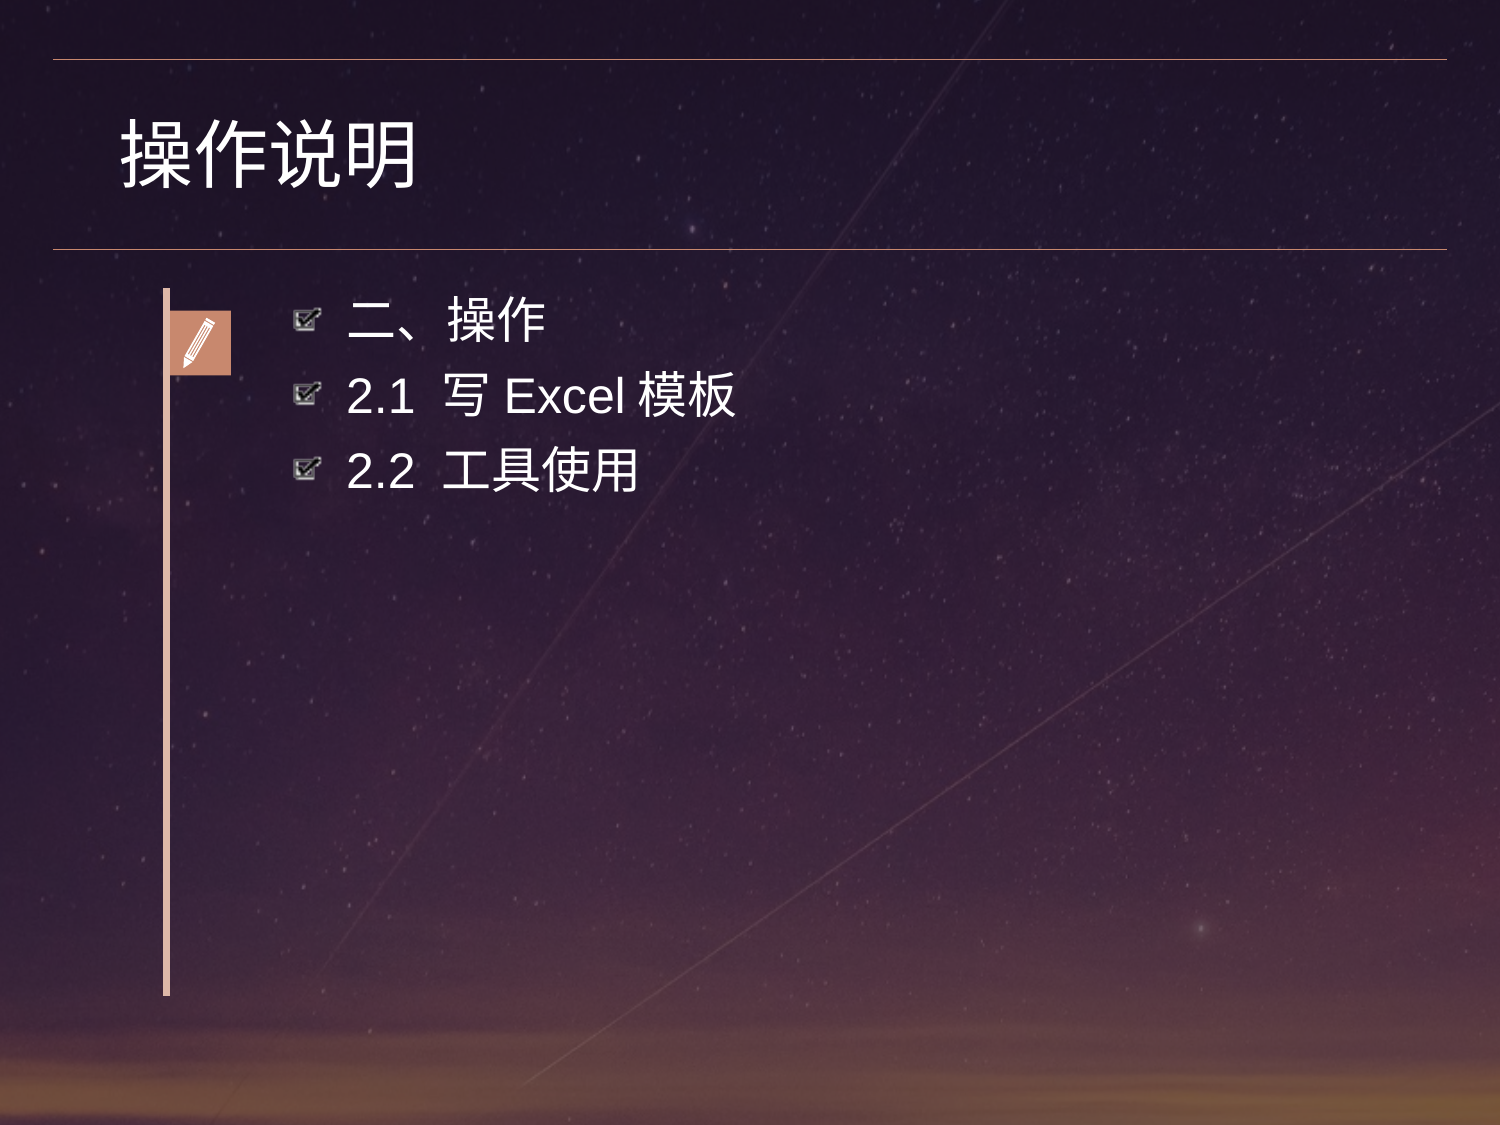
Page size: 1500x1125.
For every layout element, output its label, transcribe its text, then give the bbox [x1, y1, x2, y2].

list 二、操作 2.1 写Excel模板 2.2 工具使用 [275, 288, 1397, 1014]
text_box [182, 316, 217, 371]
picture [290, 376, 326, 412]
picture [290, 451, 326, 487]
picture [290, 302, 326, 338]
text_box [170, 310, 231, 376]
title 操作说明 [103, 59, 1397, 246]
